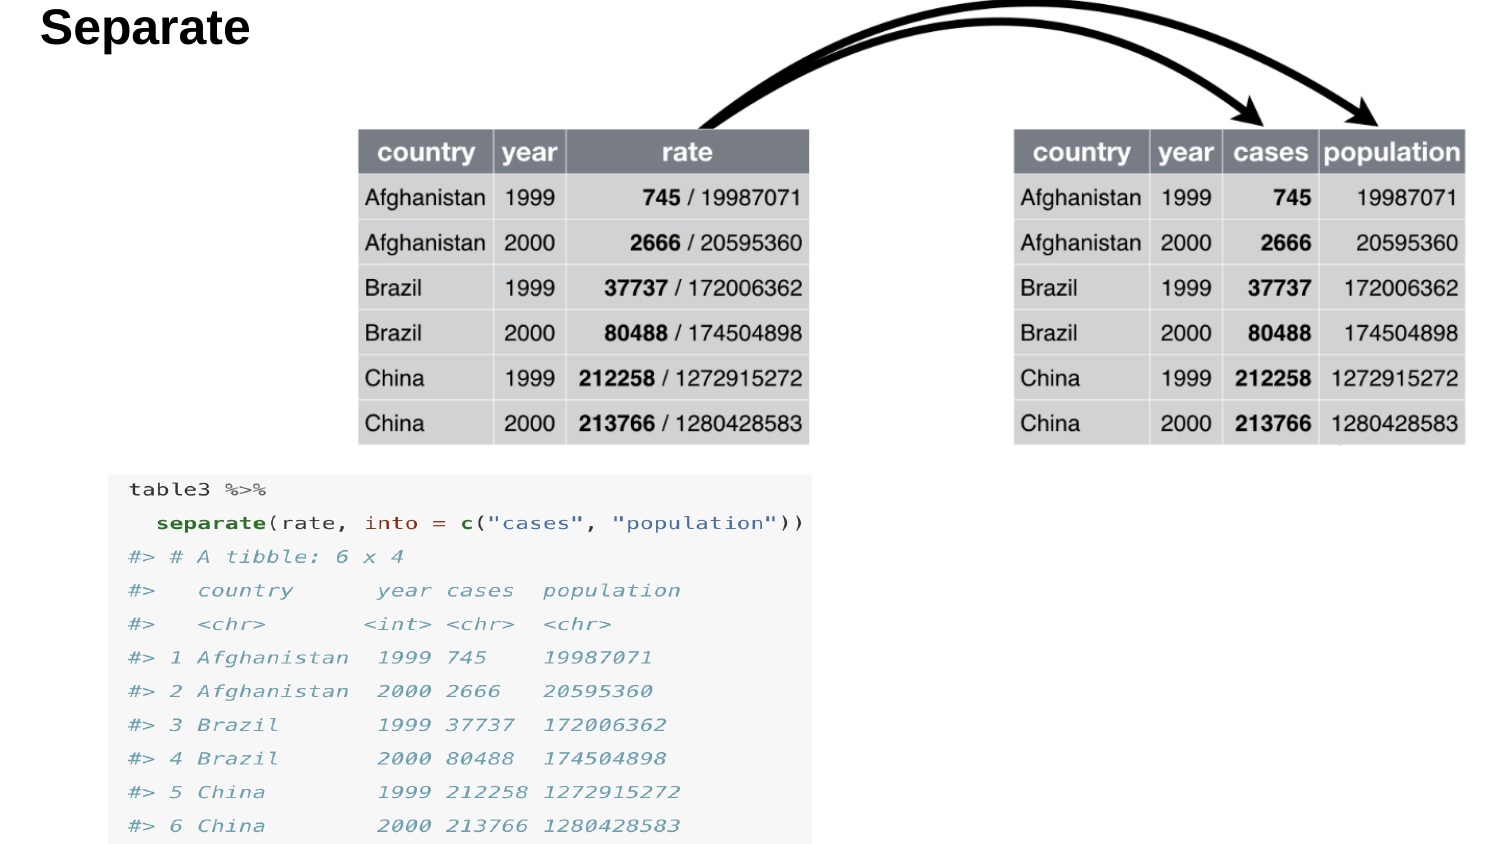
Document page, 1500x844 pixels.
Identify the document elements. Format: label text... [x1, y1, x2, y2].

picture [108, 474, 812, 844]
title Separate [25, 0, 305, 74]
picture [310, 0, 1500, 453]
